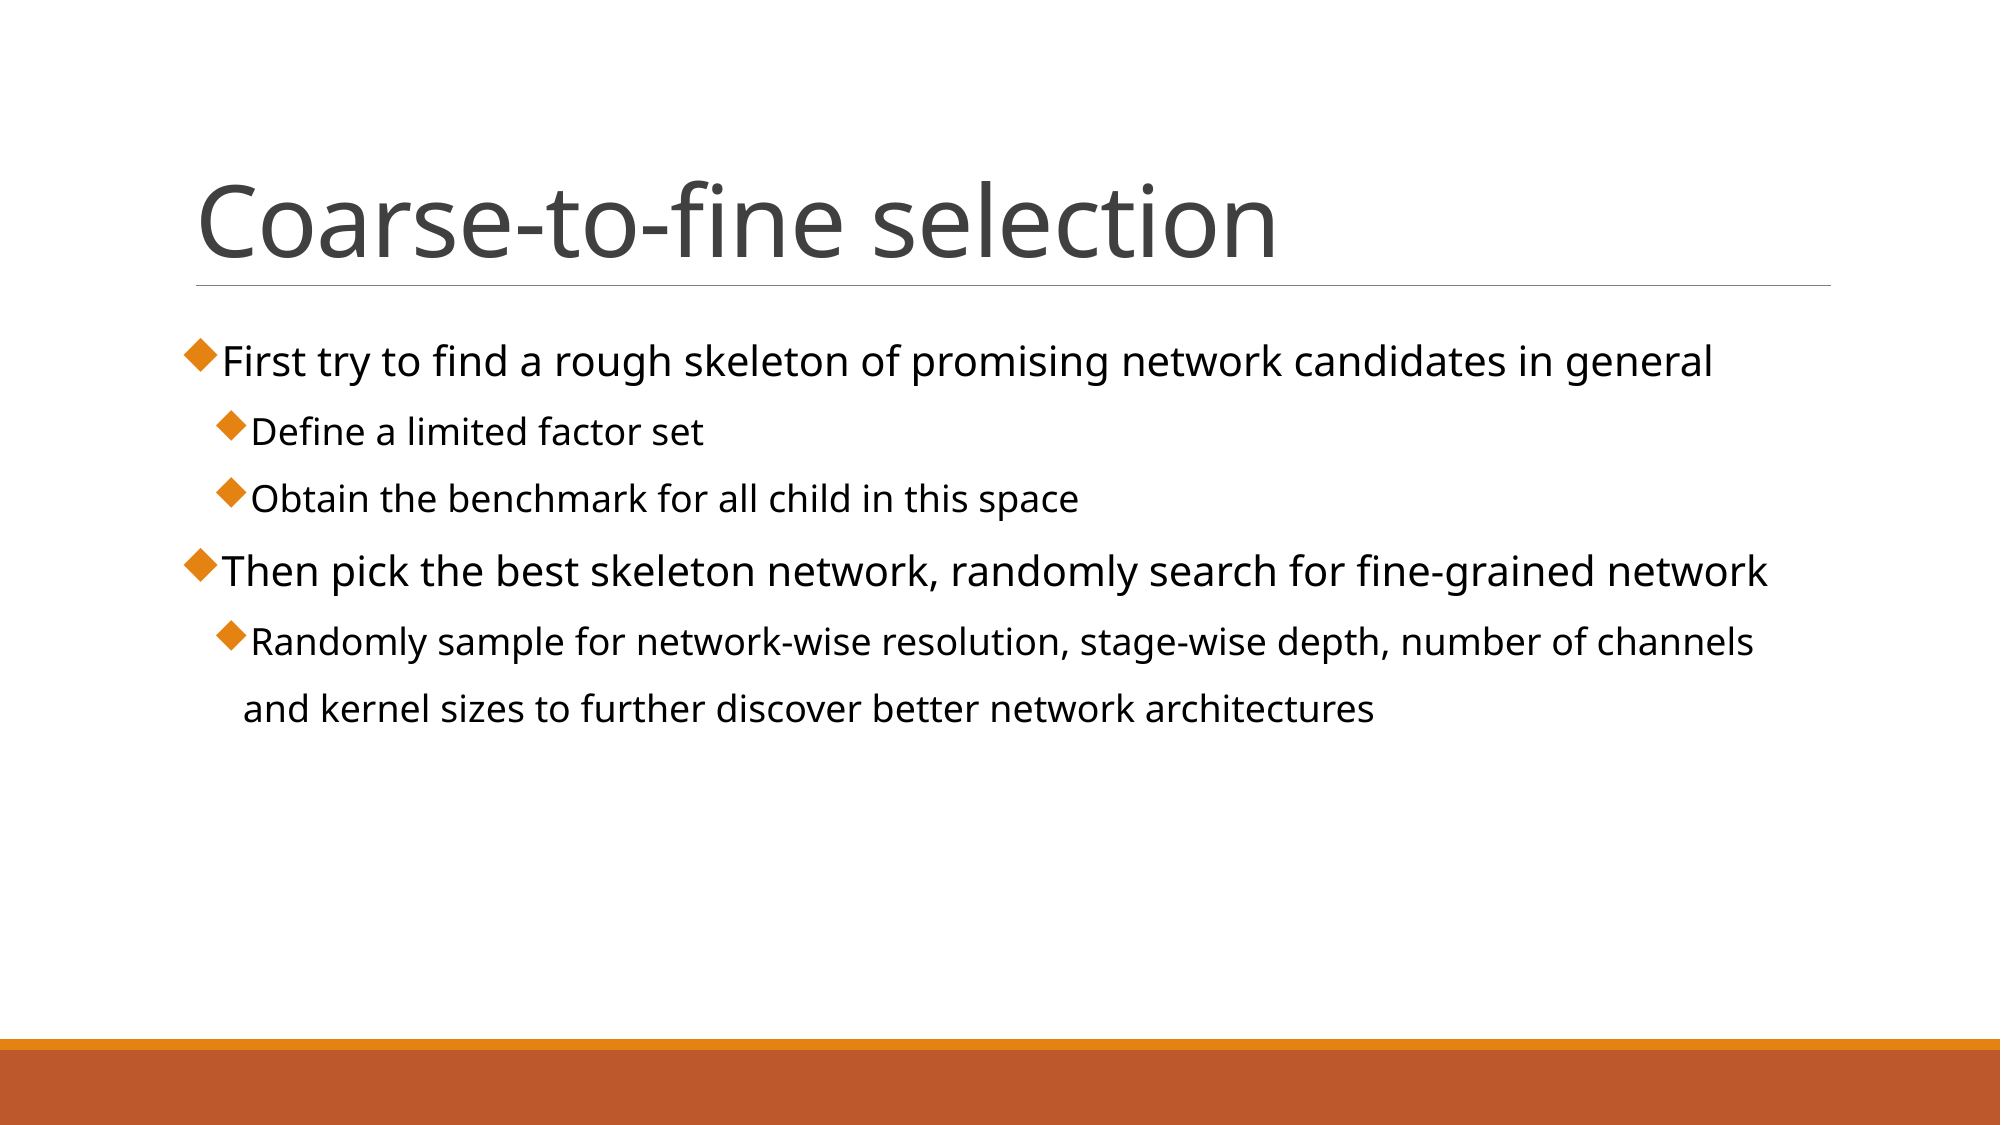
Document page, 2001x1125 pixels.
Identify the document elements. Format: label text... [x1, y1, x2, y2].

title Coarse-to-fine selection [180, 47, 1830, 285]
list First try to find a rough skeleton of promising network candidates in general Define a limited factor set Obtain the benchmark for all child in this space Then pick the best skeleton network, randomly search for fine-grained network Randomly sample for network-wise resolution, stage-wise depth, number of channels and kernel sizes to further discover better network architectures [180, 302, 1830, 963]
